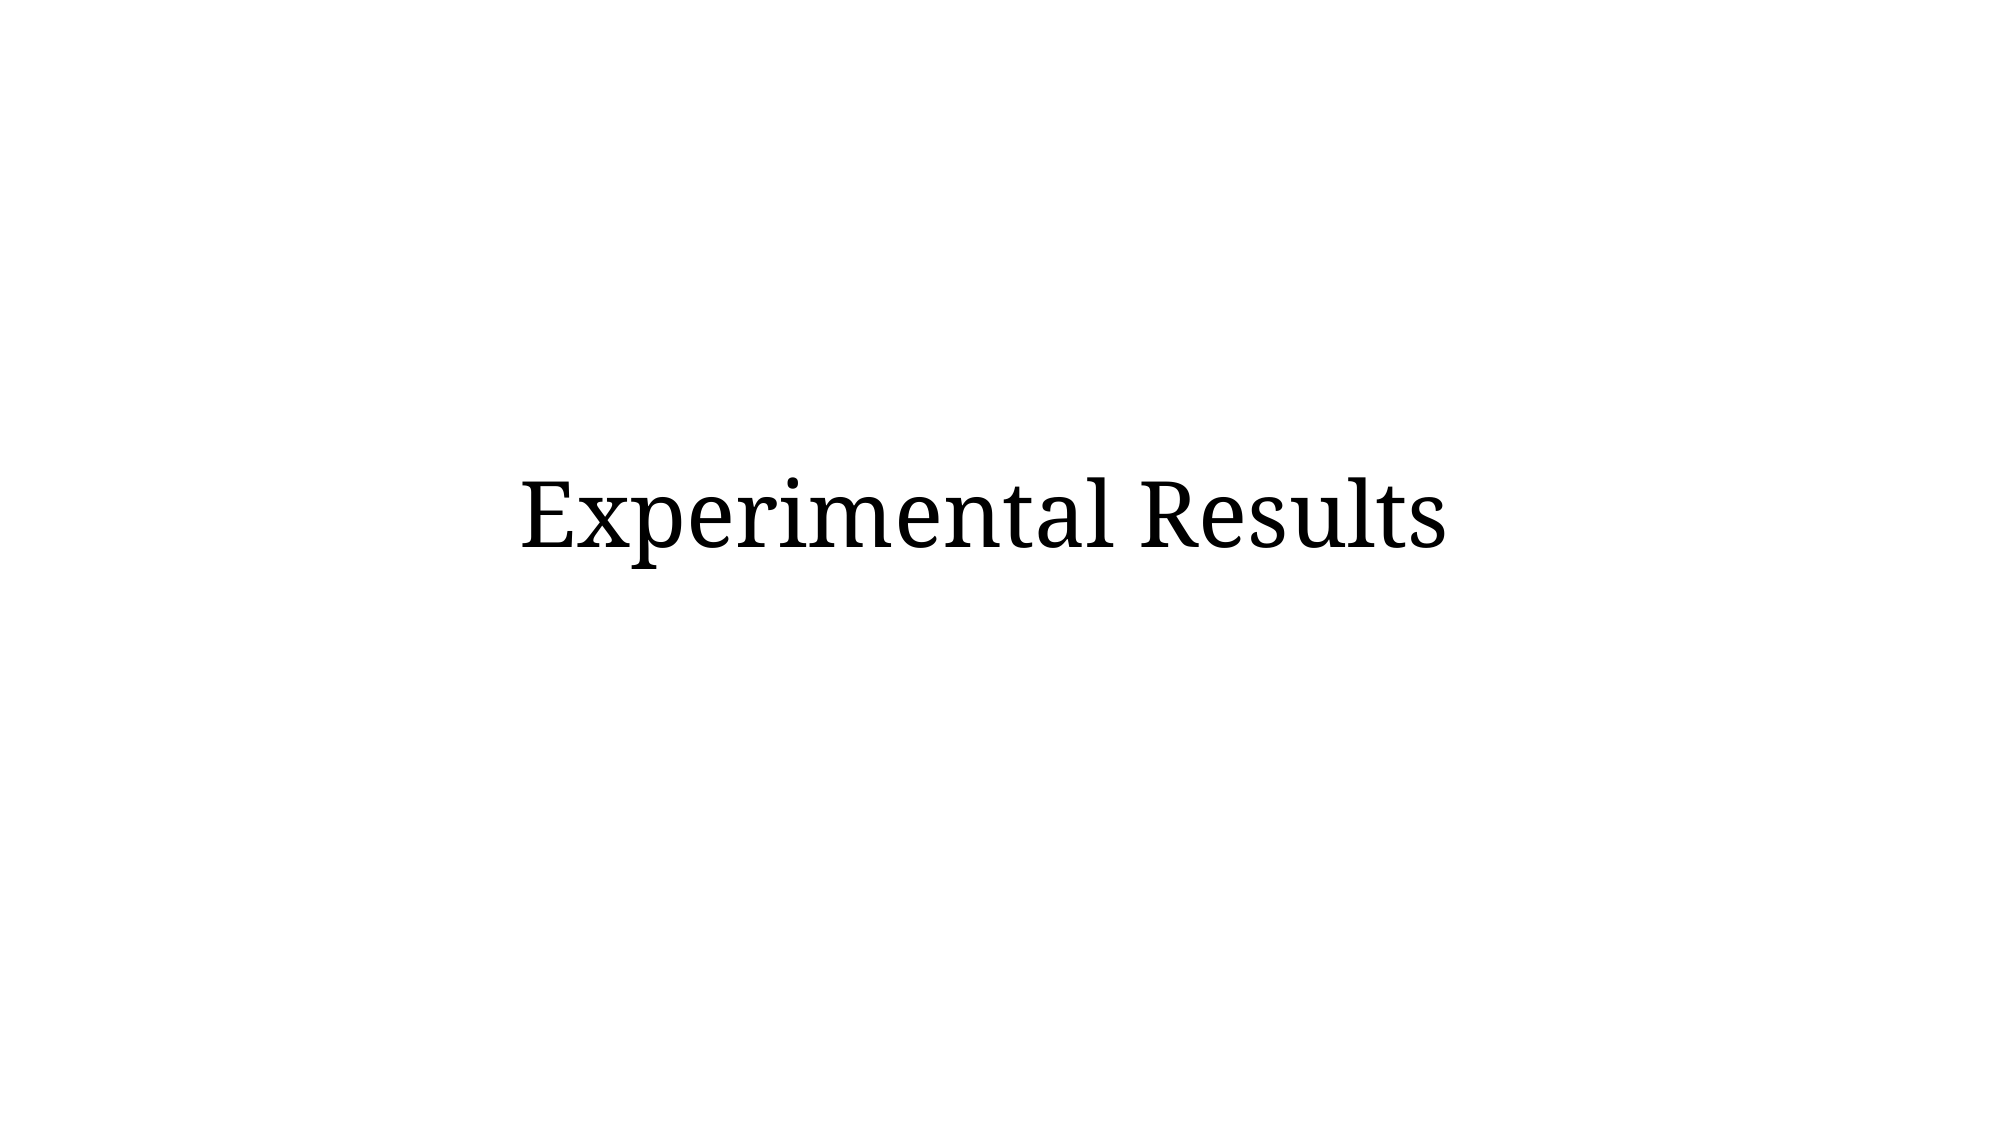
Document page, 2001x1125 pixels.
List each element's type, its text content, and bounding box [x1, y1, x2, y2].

title Experimental Results [122, 427, 1848, 610]
